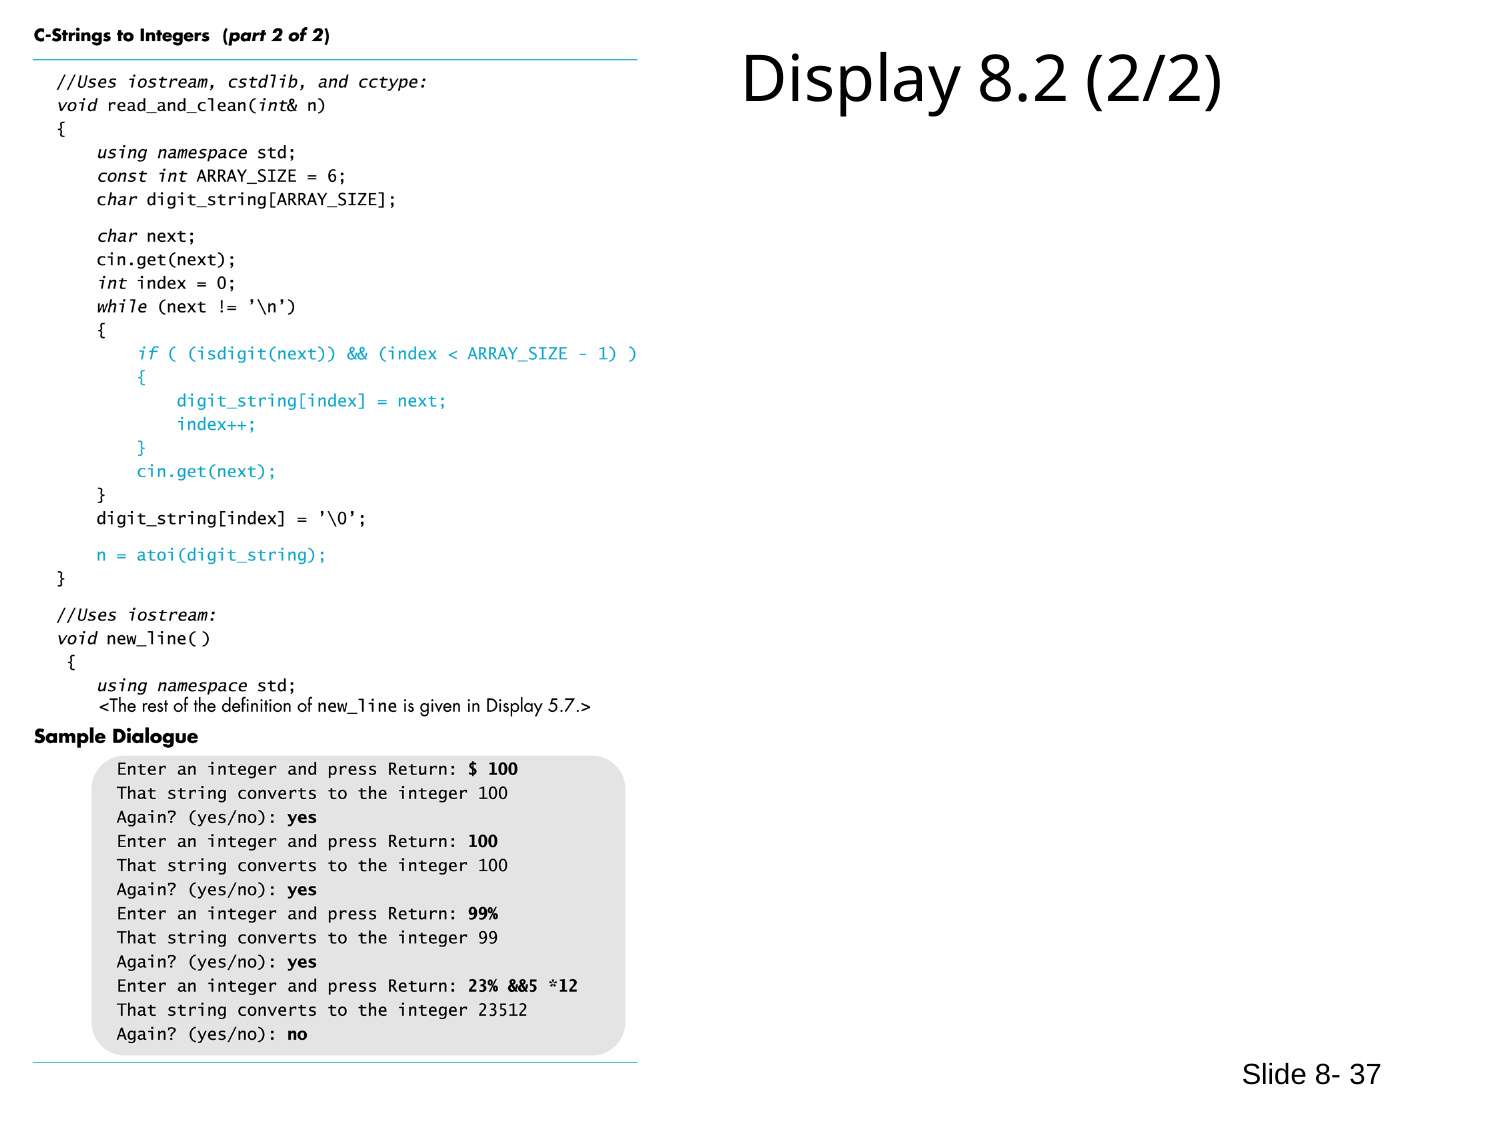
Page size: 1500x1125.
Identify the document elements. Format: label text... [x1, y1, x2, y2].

title Display 8.2 (2/2) [725, 37, 1325, 201]
slide_number Slide 8- 37 [1059, 1042, 1397, 1103]
picture [33, 24, 639, 1063]
